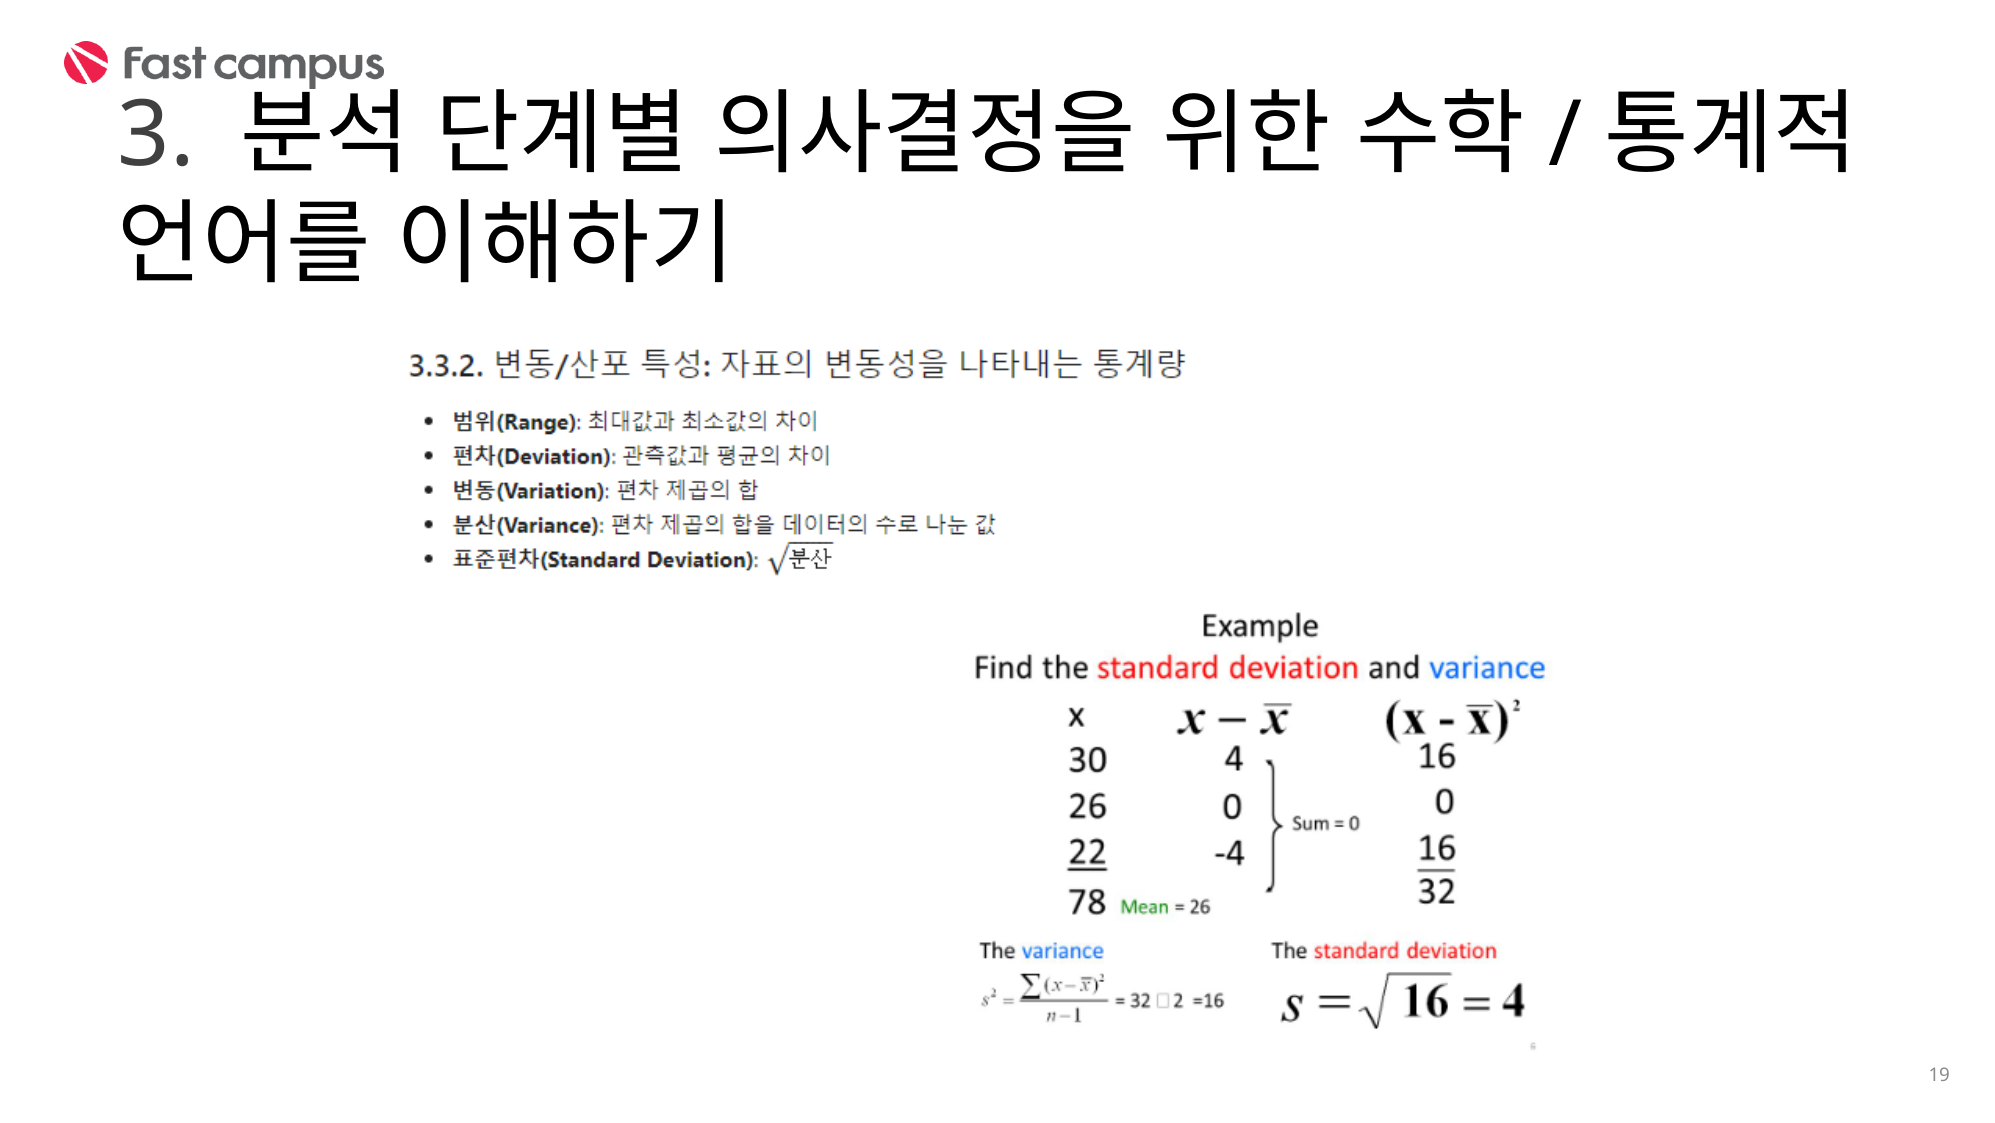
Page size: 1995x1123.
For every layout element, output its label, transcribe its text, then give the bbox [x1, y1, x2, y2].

slide_number 19 [1502, 1045, 1969, 1106]
title 3. 분석 단계별 의사결정을 위한 수학/통계적 언어를 이해하기 [99, 90, 1896, 278]
picture [400, 336, 1595, 1058]
picture [64, 41, 384, 89]
